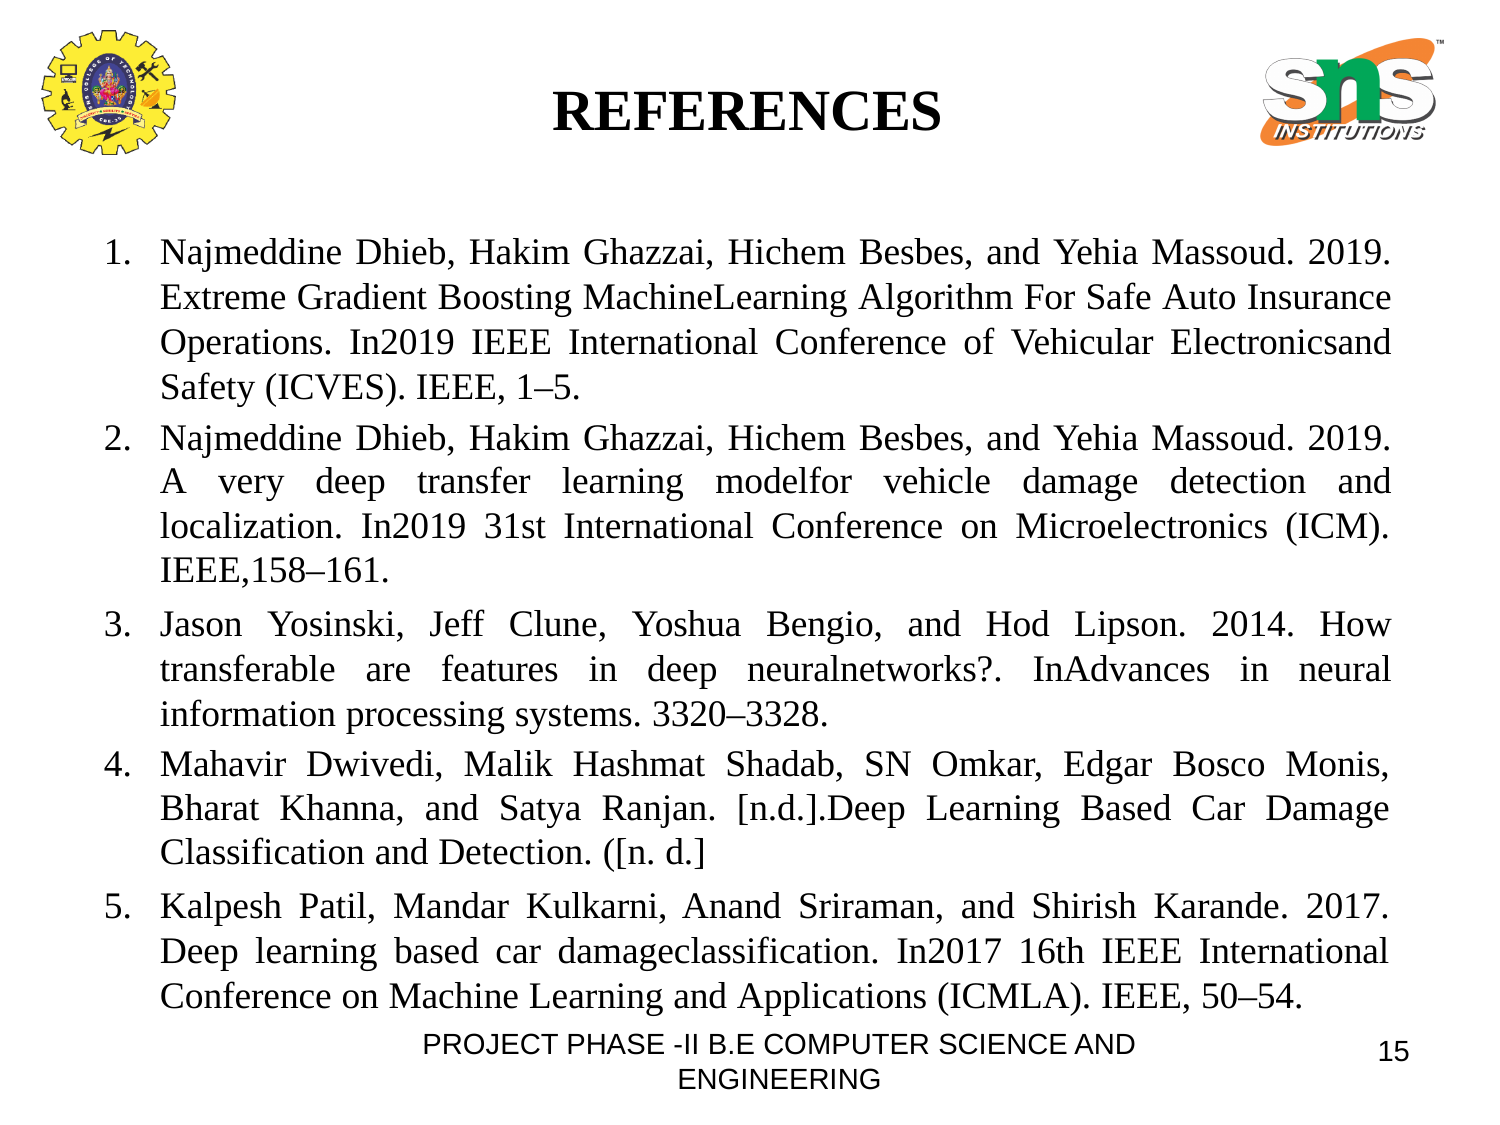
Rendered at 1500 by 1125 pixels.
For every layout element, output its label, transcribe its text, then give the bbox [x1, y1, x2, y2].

slide_number 15 [1074, 1024, 1426, 1103]
title REFERENCES [537, 59, 1046, 155]
picture [1260, 38, 1444, 146]
footer PROJECT PHASE -II B.E COMPUTER SCIENCE AND ENGINEERING [383, 1017, 1176, 1097]
text_box Najmeddine Dhieb, Hakim Ghazzai, Hichem Besbes, and Yehia Massoud. 2019. Extreme Gradient Boosting MachineLearning Algorithm For Safe Auto Insurance Operations. In2019 IEEE International Conference of Vehicular Electronicsand Safety (ICVES). IEEE, 1–5. Najmeddine Dhieb, Hakim Ghazzai, Hichem Besbes, and Yehia Massoud. 2019. A very deep transfer learning modelfor vehicle damage detection and localization. In2019 31st International Conference on Microelectronics (ICM). IEEE,158–161. Jason Yosinski, Jeff Clune, Yoshua Bengio, and Hod Lipson. 2014. How transferable are features in deep neuralnetworks?. InAdvances in neural information processing systems. 3320–3328. Mahavir Dwivedi, Malik Hashmat Shadab, SN Omkar, Edgar Bosco Monis, Bharat Khanna, and Satya Ranjan. [n.d.].Deep Learning Based Car Damage Classification and Detection. ([n. d.] Kalpesh Patil, Mandar Kulkarni, Anand Sriraman, and Shirish Karande. 2017. Deep learning based car damageclassification. In2017 16th IEEE International Conference on Machine Learning and Applications (ICMLA). IEEE, 50–54. [88, 219, 1411, 1023]
picture [41, 30, 176, 155]
